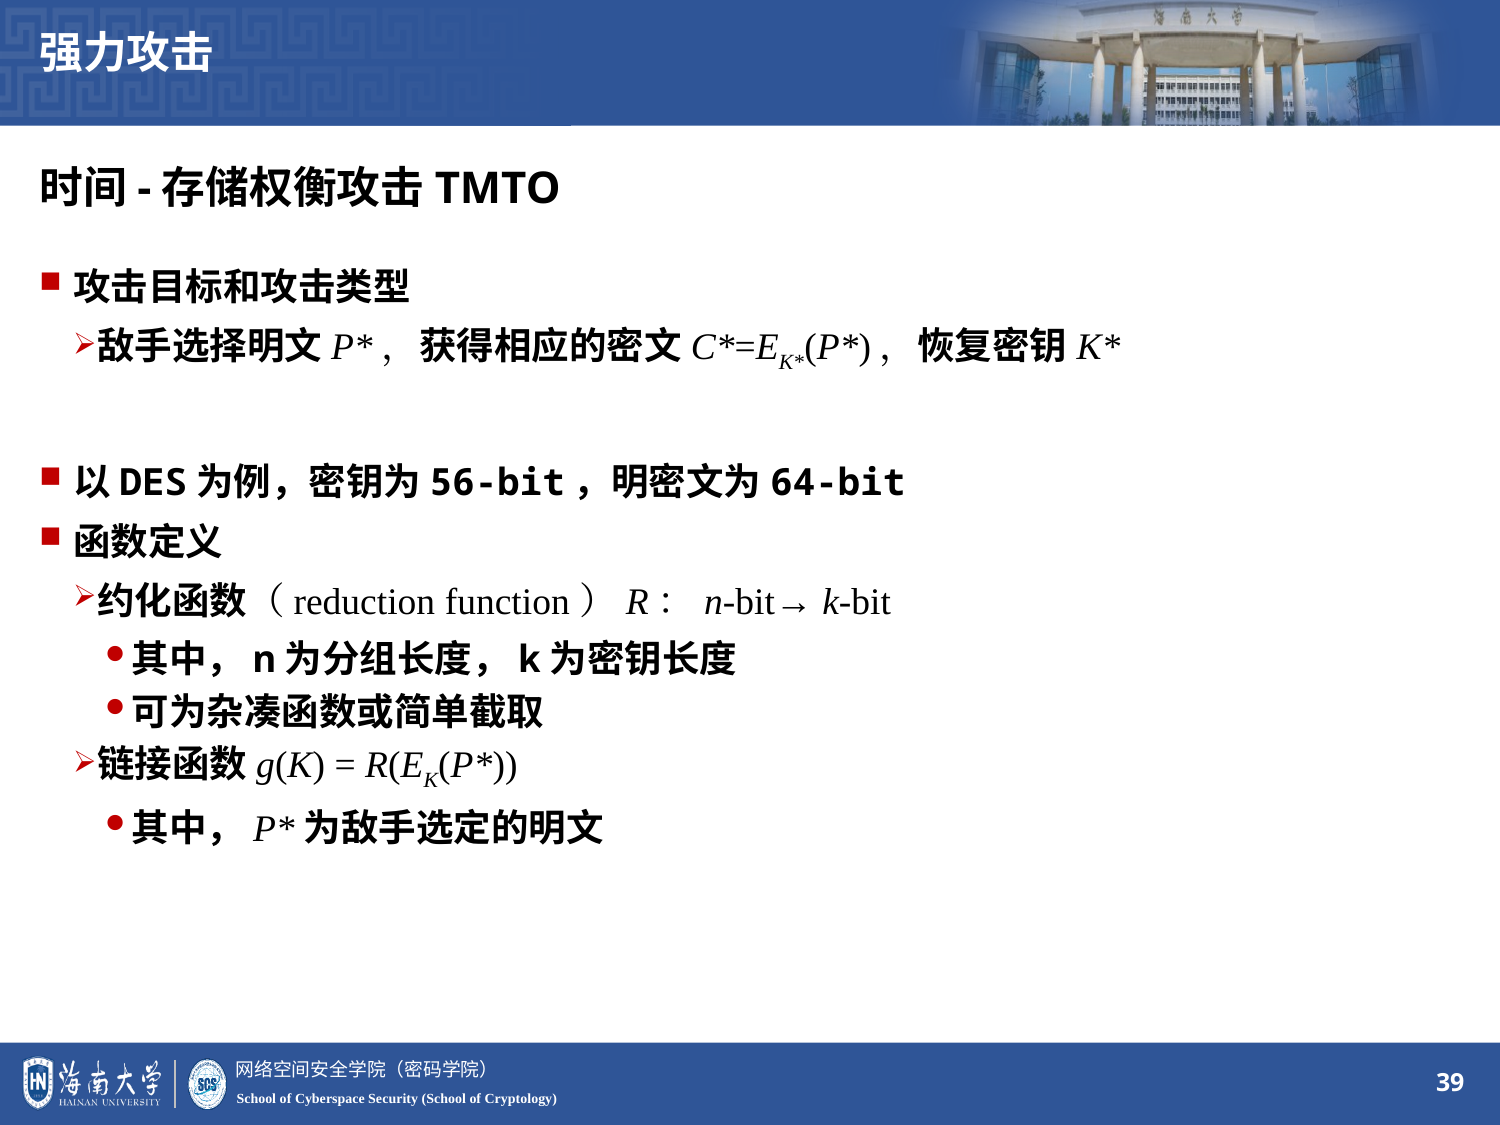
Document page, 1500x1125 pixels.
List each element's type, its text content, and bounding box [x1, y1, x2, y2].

list 强力攻击 [24, 17, 973, 109]
list 时间-存储权衡攻击TMTO [24, 151, 1476, 245]
picture [184, 1053, 230, 1114]
picture [20, 1054, 164, 1113]
picture [892, 0, 1500, 126]
slide_number 39 [1142, 1053, 1480, 1114]
list 攻击目标和攻击类型 敌手选择明文P*，获得相应的密文C*=EK*(P*)，恢复密钥K* 以DES为例，密钥为56-bit，明密文为64-bit 函数定义 约化函数（reduction function）R：n-bit→ k-bit 其中，n为分组长度，k为密钥长度 可为杂凑函数或简单截取 链接函数g(K) = R(EK(P*)) 其中，P*为敌手选定的明文 [24, 255, 1476, 997]
